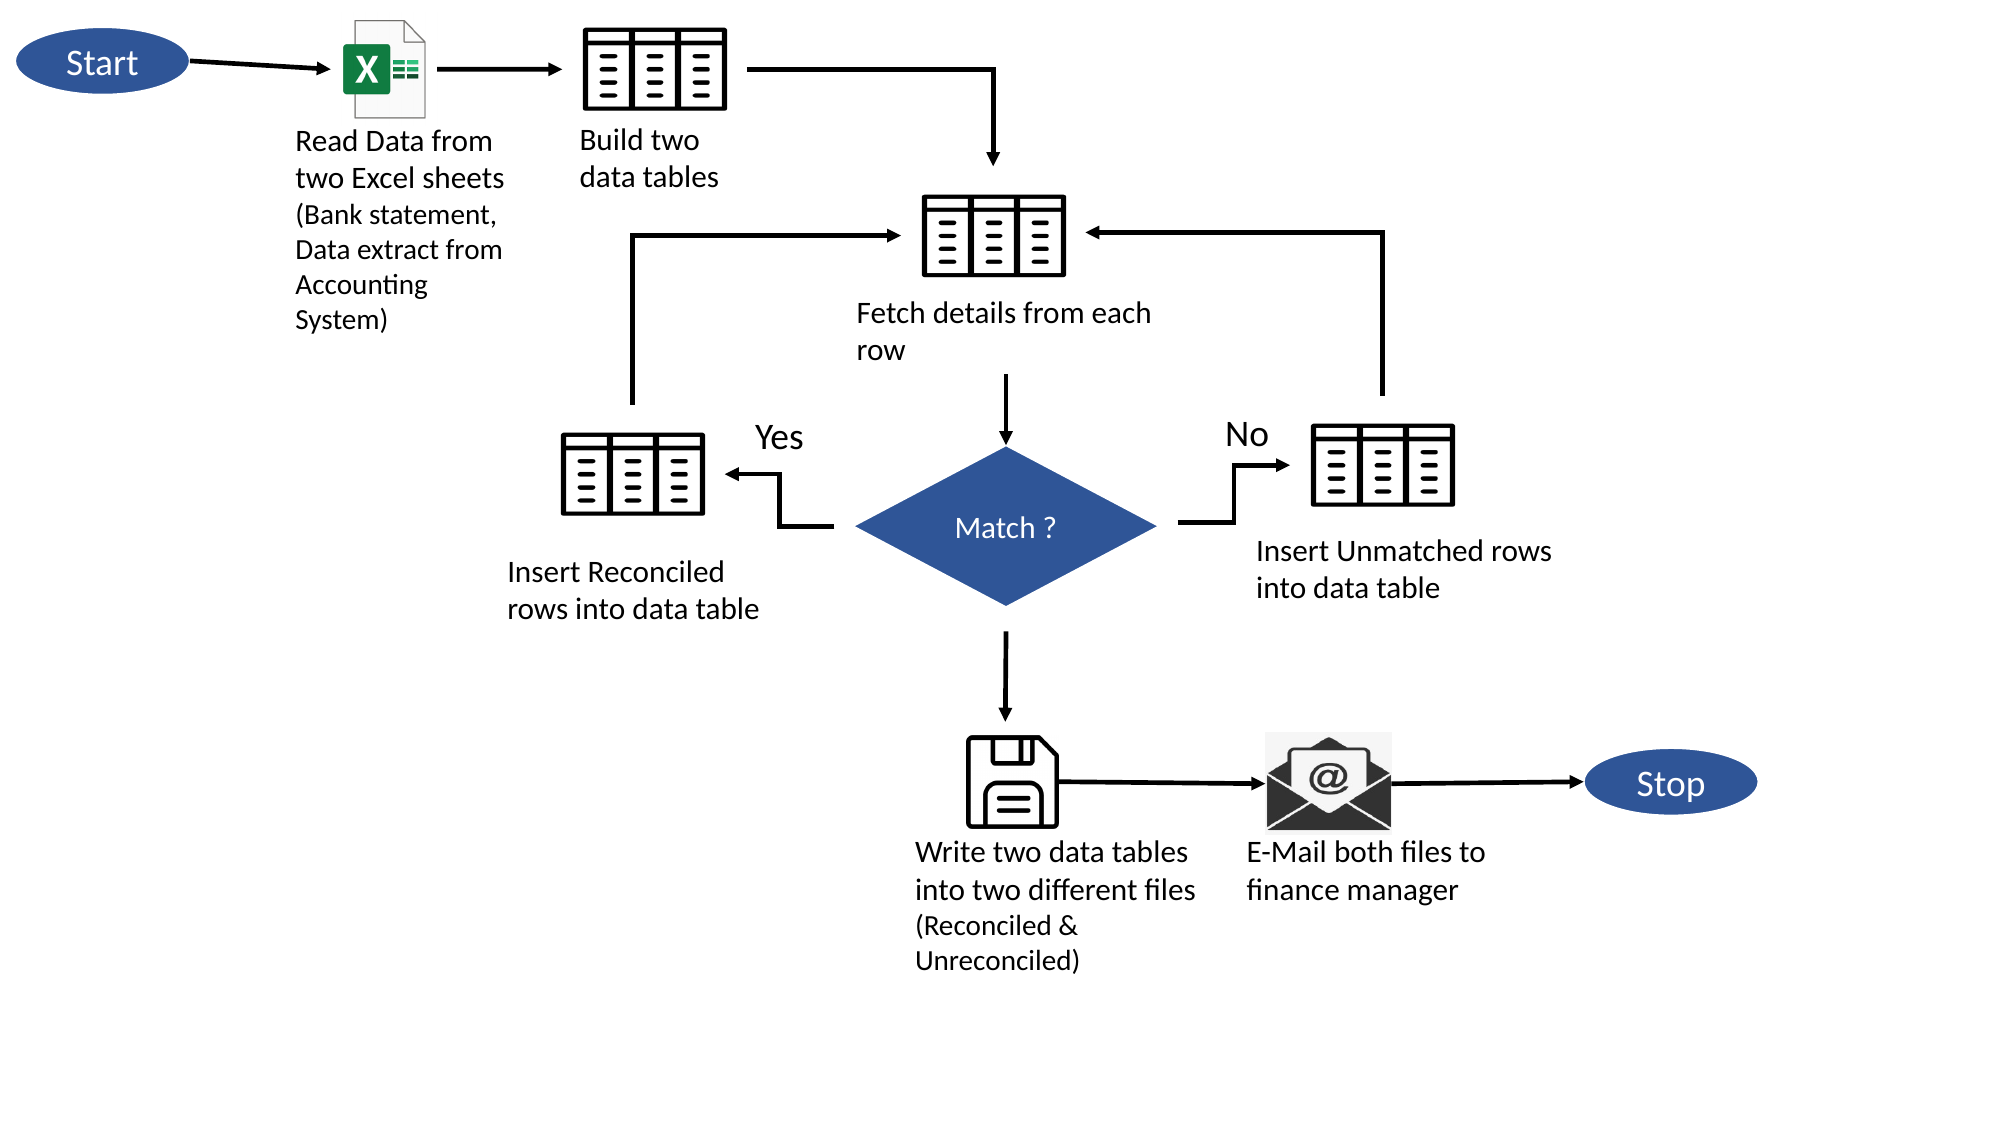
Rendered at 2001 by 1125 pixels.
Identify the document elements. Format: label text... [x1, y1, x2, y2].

picture [1289, 395, 1475, 535]
picture [966, 735, 1059, 829]
text_box Fetch details from each row [852, 284, 1152, 375]
picture [540, 404, 725, 544]
picture [900, 166, 1086, 305]
text_box Insert Unmatched rows into data table [1241, 522, 1588, 613]
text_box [1152, 165, 1316, 463]
text_box Stop [1582, 746, 1760, 817]
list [330, 12, 438, 126]
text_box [682, 185, 852, 455]
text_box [746, 69, 994, 167]
text_box E-Mail both files to finance manager [1231, 824, 1545, 914]
text_box Yes [740, 404, 925, 465]
text_box Match ? [850, 444, 1162, 609]
picture [562, 0, 747, 139]
text_box Start [13, 25, 191, 96]
text_box Insert Reconciled rows into data table [492, 543, 796, 634]
text_box Write two data tables into two different files (Reconciled & Unreconciled) [900, 824, 1229, 984]
picture [1265, 732, 1392, 835]
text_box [724, 474, 835, 527]
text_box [1177, 465, 1290, 523]
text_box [190, 60, 331, 70]
text_box Build two data tables [564, 139, 747, 202]
text_box Read Data from two Excel sheets (Bank statement, Data extract from Accounting System) [280, 112, 541, 343]
